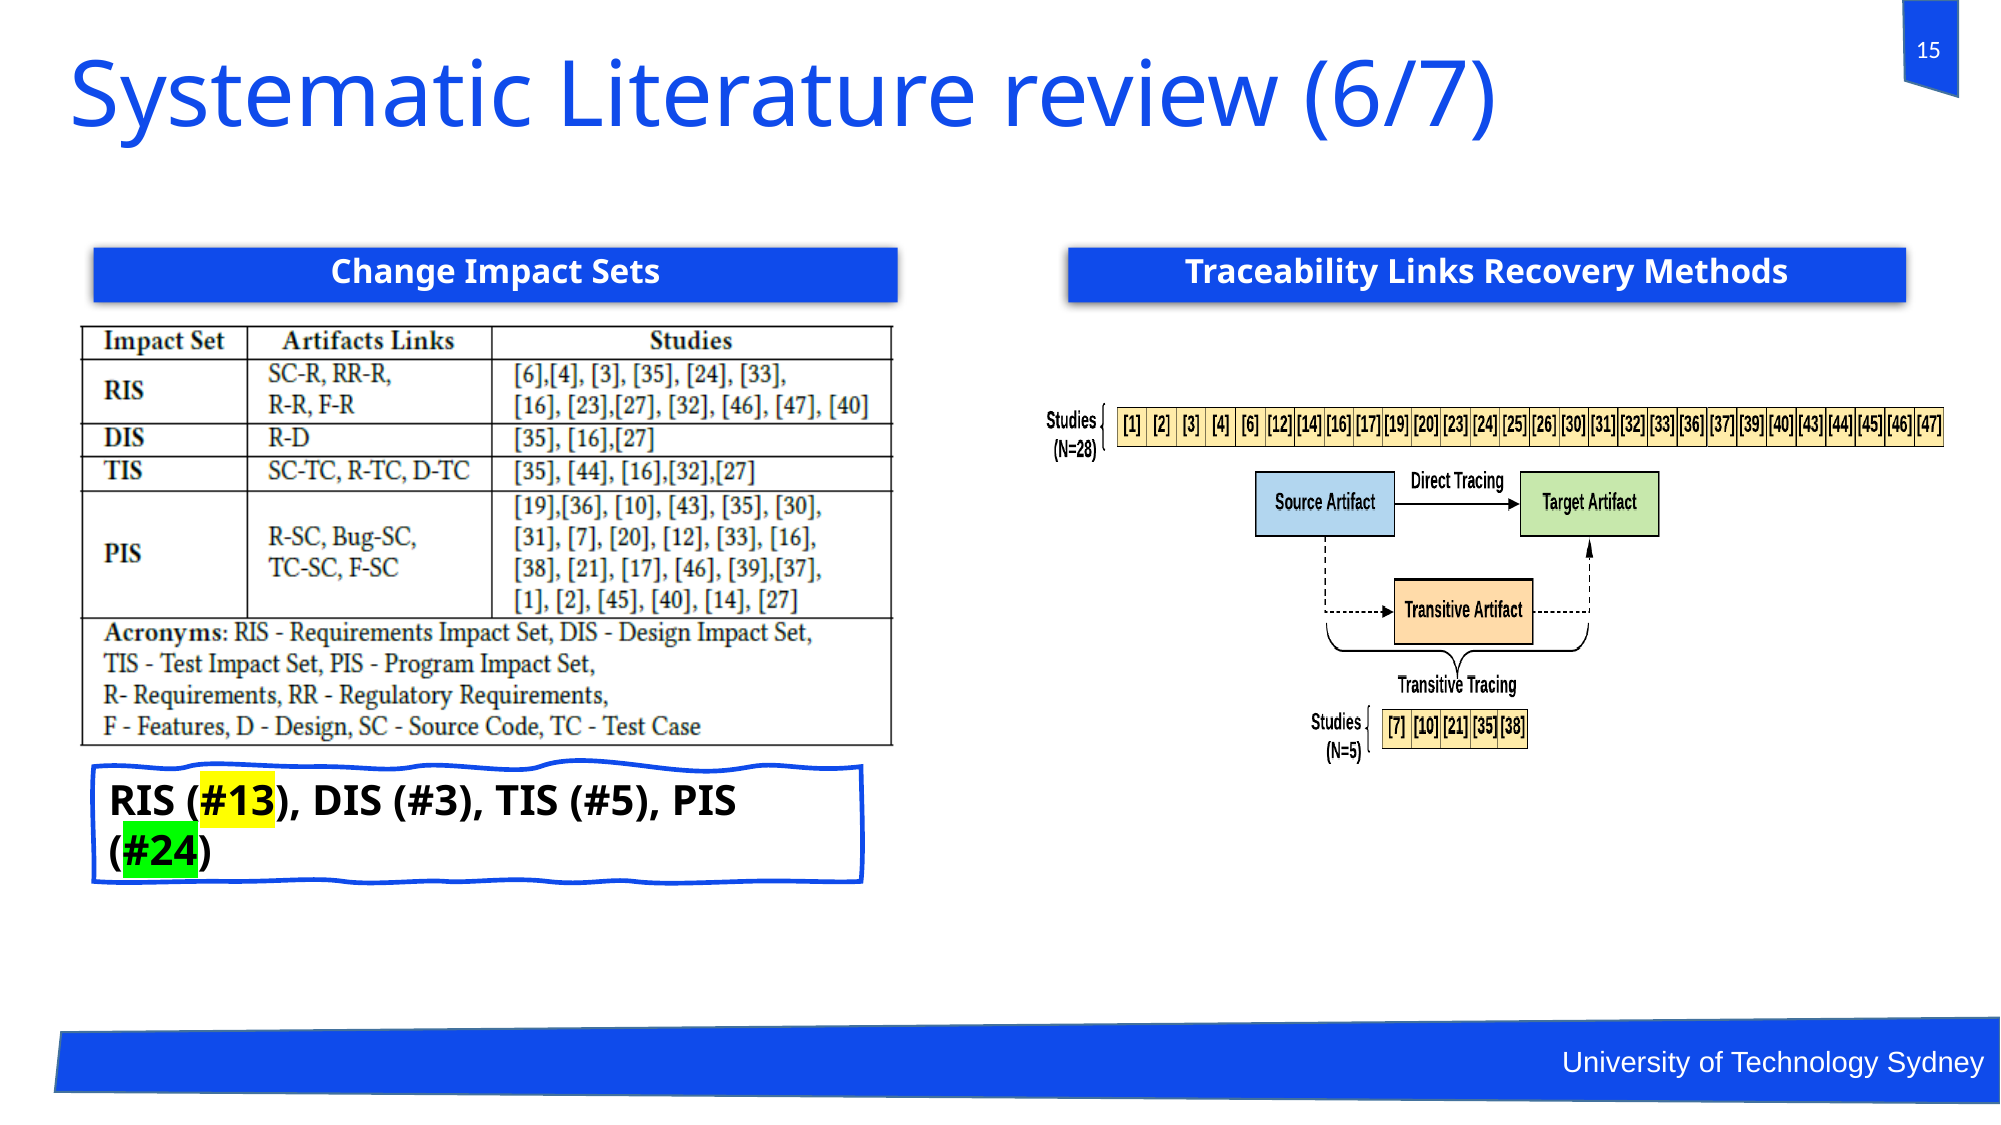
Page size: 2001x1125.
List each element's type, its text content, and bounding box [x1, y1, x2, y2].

text_box Change Impact Sets [93, 247, 898, 303]
picture [76, 315, 898, 754]
text_box [1902, 0, 1960, 99]
text_box Traceability Links Recovery Methods [1068, 247, 1907, 303]
picture [1039, 386, 1957, 787]
title Systematic Literature review (6/7) [54, 37, 1780, 155]
text_box RIS (#13), DIS (#3), TIS (#5), PIS (#24) [92, 760, 863, 885]
text_box 15 [1886, 18, 1957, 79]
text_box University of Technology Sydney [53, 1016, 2000, 1105]
